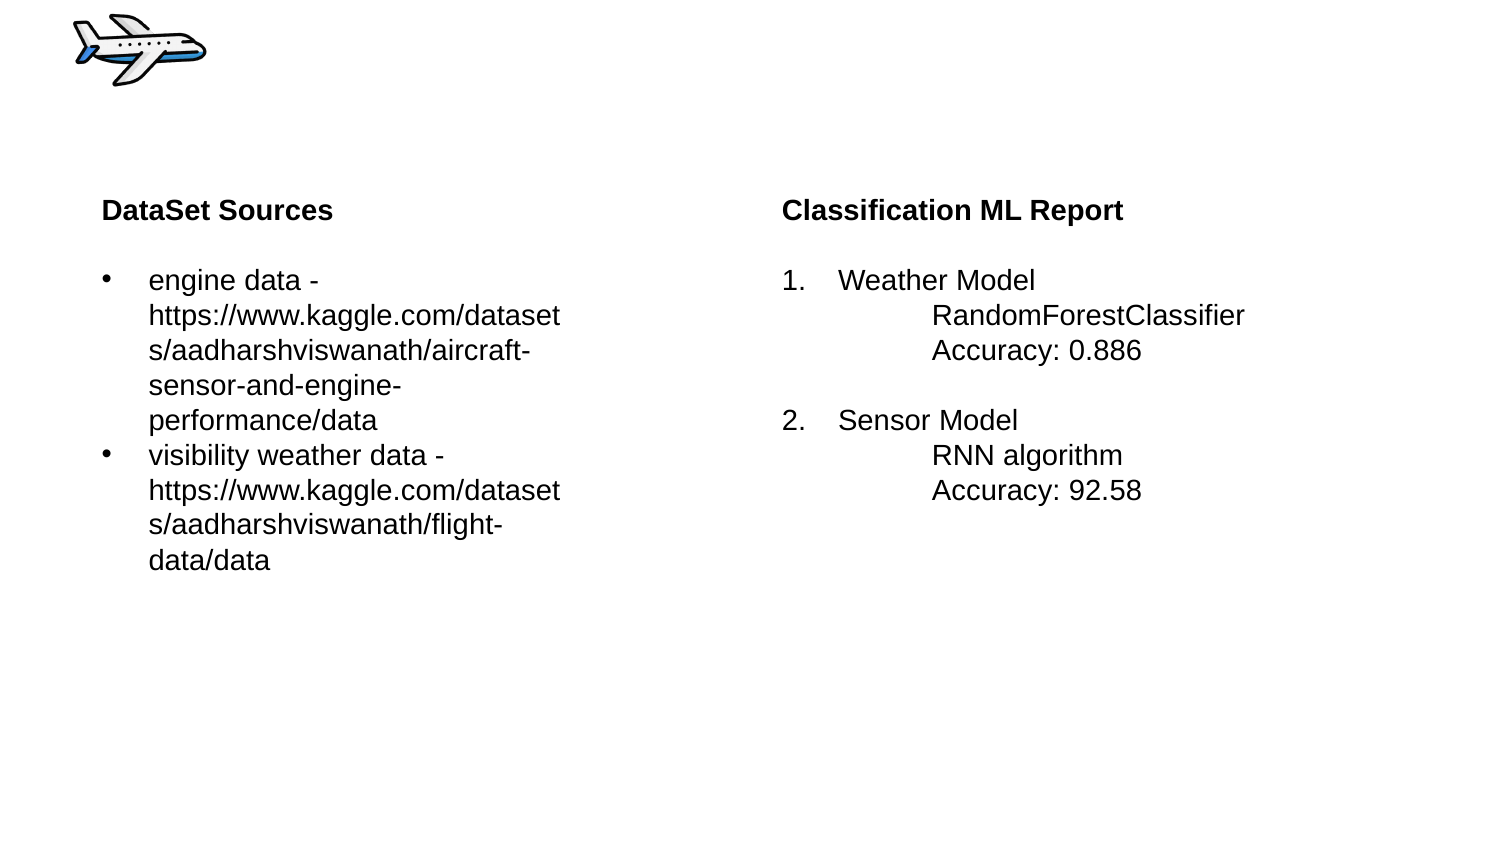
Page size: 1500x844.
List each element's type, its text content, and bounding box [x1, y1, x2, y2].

text_box Classification ML Report Weather Model RandomForestClassifier Accuracy: 0.886 Sensor Model RNN algorithm Accuracy: 92.58 [767, 183, 1307, 689]
text_box DataSet Sources engine data - https://www.kaggle.com/datasets/aadharshviswanath/aircraft-sensor-and-engine-performance/data visibility weather data - https://www.kaggle.com/datasets/aadharshviswanath/flight-data/data [86, 183, 583, 584]
picture [56, 0, 217, 134]
